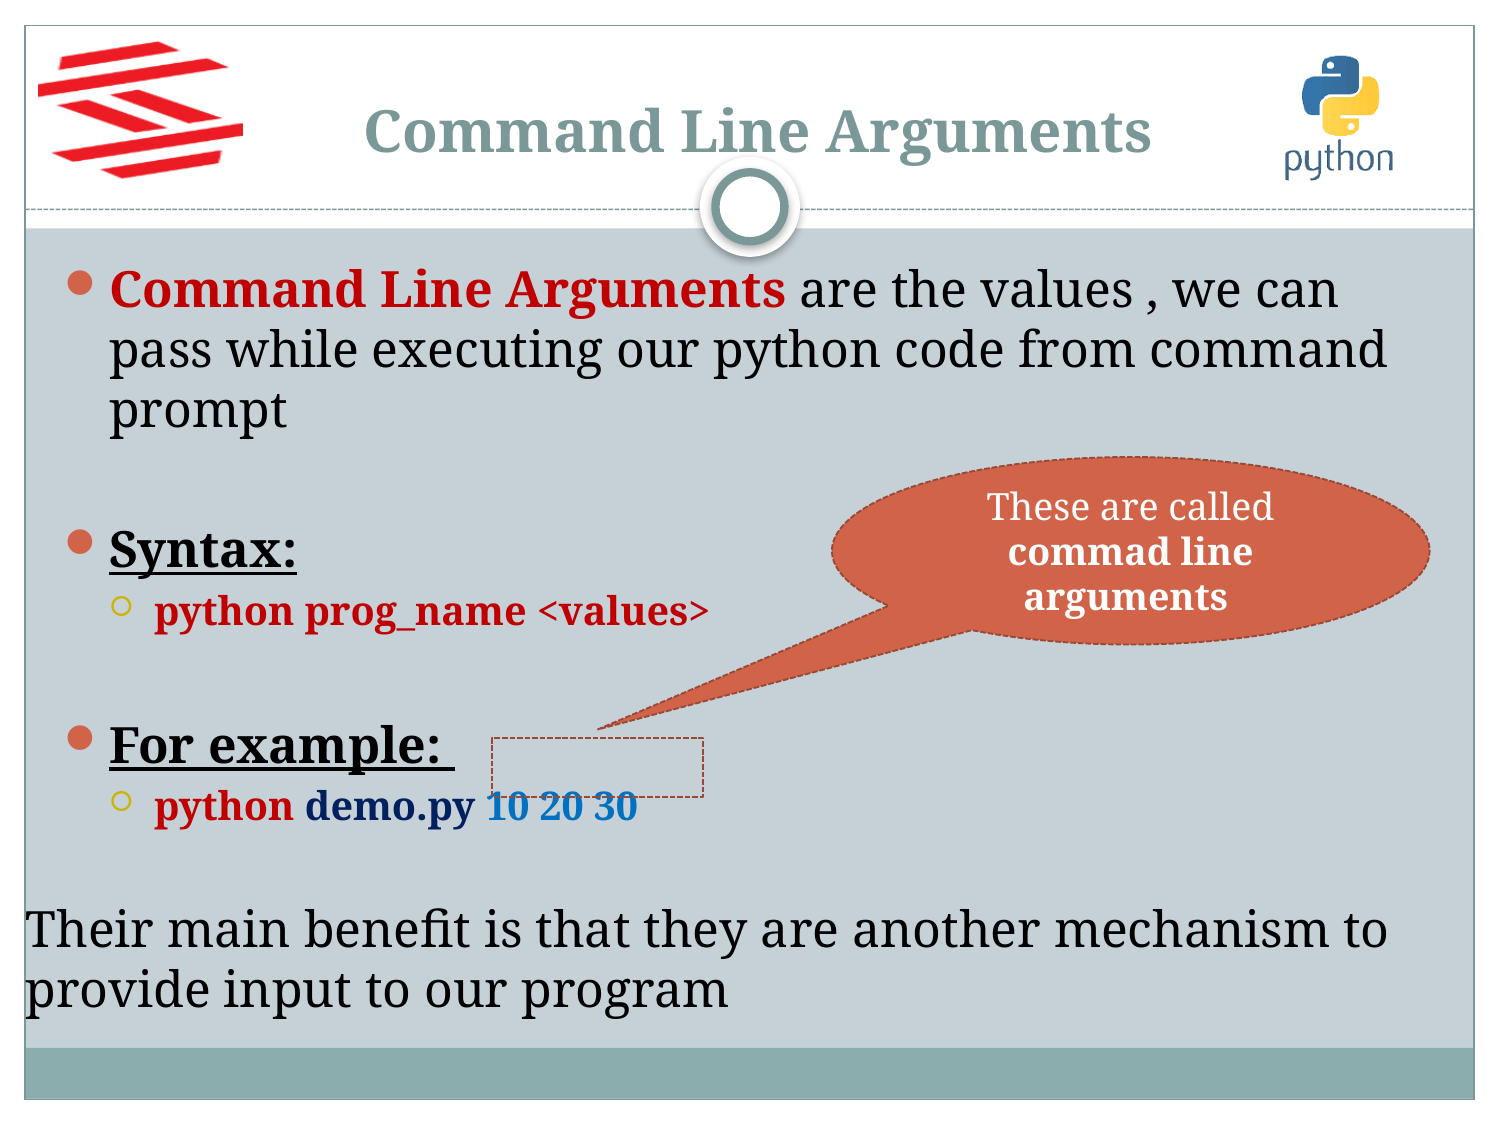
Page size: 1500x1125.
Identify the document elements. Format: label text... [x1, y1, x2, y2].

picture [37, 40, 243, 185]
text_box These are called commad line arguments [597, 456, 1431, 731]
text_box Their main benefit is that they are another mechanism to provide input to our program [10, 890, 1418, 1026]
text_box [491, 737, 704, 798]
title Command Line Arguments [248, 46, 1459, 172]
list Command Line Arguments are the values , we can pass while executing our python code from command prompt Syntax: python prog_name <values> For example: python demo.py 10 20 30 [49, 250, 1445, 1047]
picture [1206, 53, 1471, 186]
